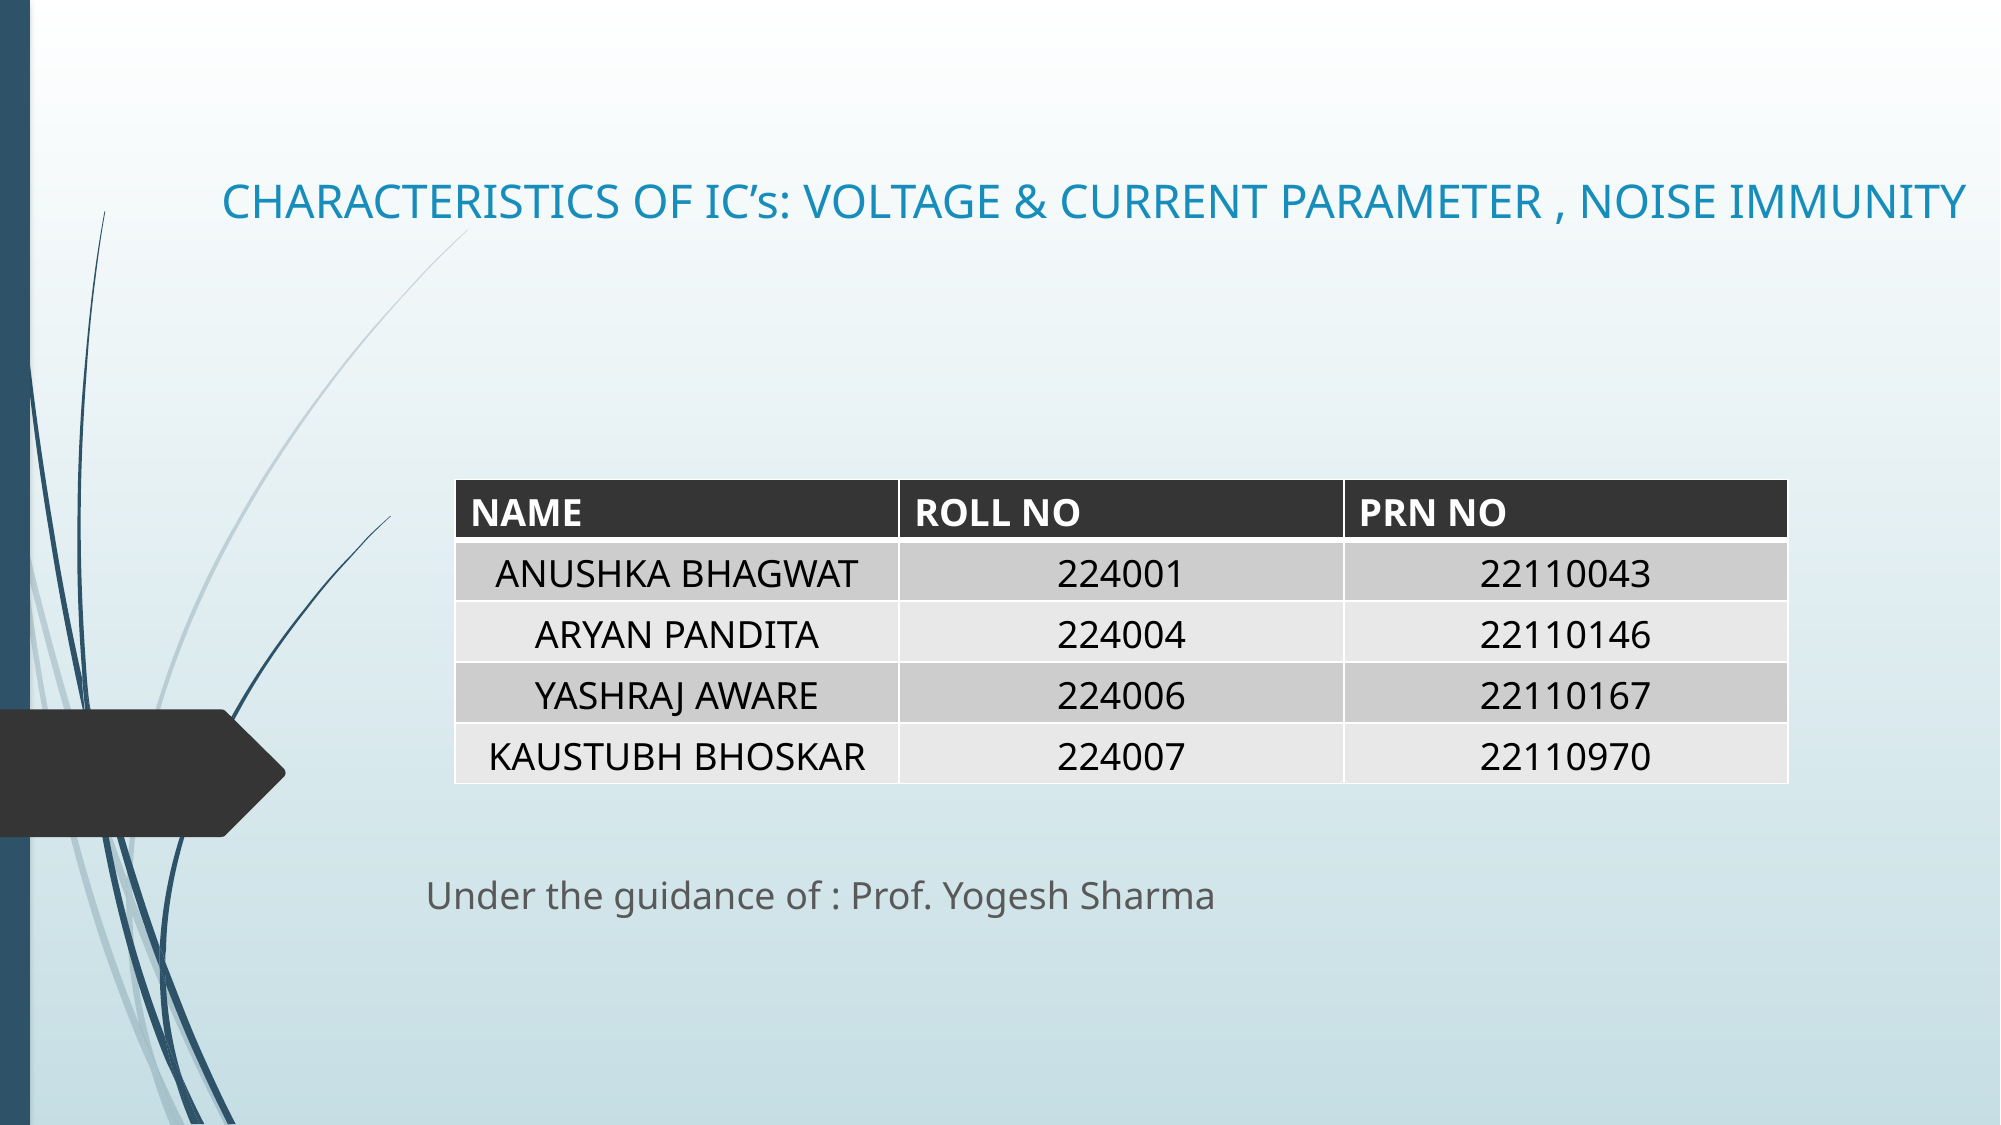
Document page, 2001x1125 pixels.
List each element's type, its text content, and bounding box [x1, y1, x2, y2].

table_cell ARYAN PANDITA [456, 602, 898, 661]
table_cell 22110043 [1345, 543, 1787, 600]
table_header ROLL NO [900, 480, 1343, 537]
table_header NAME [456, 480, 898, 537]
table_cell 22110167 [1345, 663, 1787, 722]
table_header PRN NO [1345, 480, 1787, 537]
table_cell 224006 [900, 663, 1343, 722]
table_cell 22110146 [1345, 602, 1787, 661]
table_cell 224007 [900, 724, 1343, 783]
subtitle Under the guidance of : Prof. Yogesh Sharma [410, 864, 1873, 1125]
table_cell 224004 [900, 602, 1343, 661]
table_cell 22110970 [1345, 724, 1787, 783]
title CHARACTERISTICS OF IC’s: VOLTAGE & CURRENT PARAMETER , NOISE IMMUNITY [206, 109, 2000, 236]
table_cell ANUSHKA BHAGWAT [456, 543, 898, 600]
table_cell 224001 [900, 543, 1343, 600]
table_cell YASHRAJ AWARE [456, 663, 898, 722]
table_cell KAUSTUBH BHOSKAR [456, 724, 898, 783]
